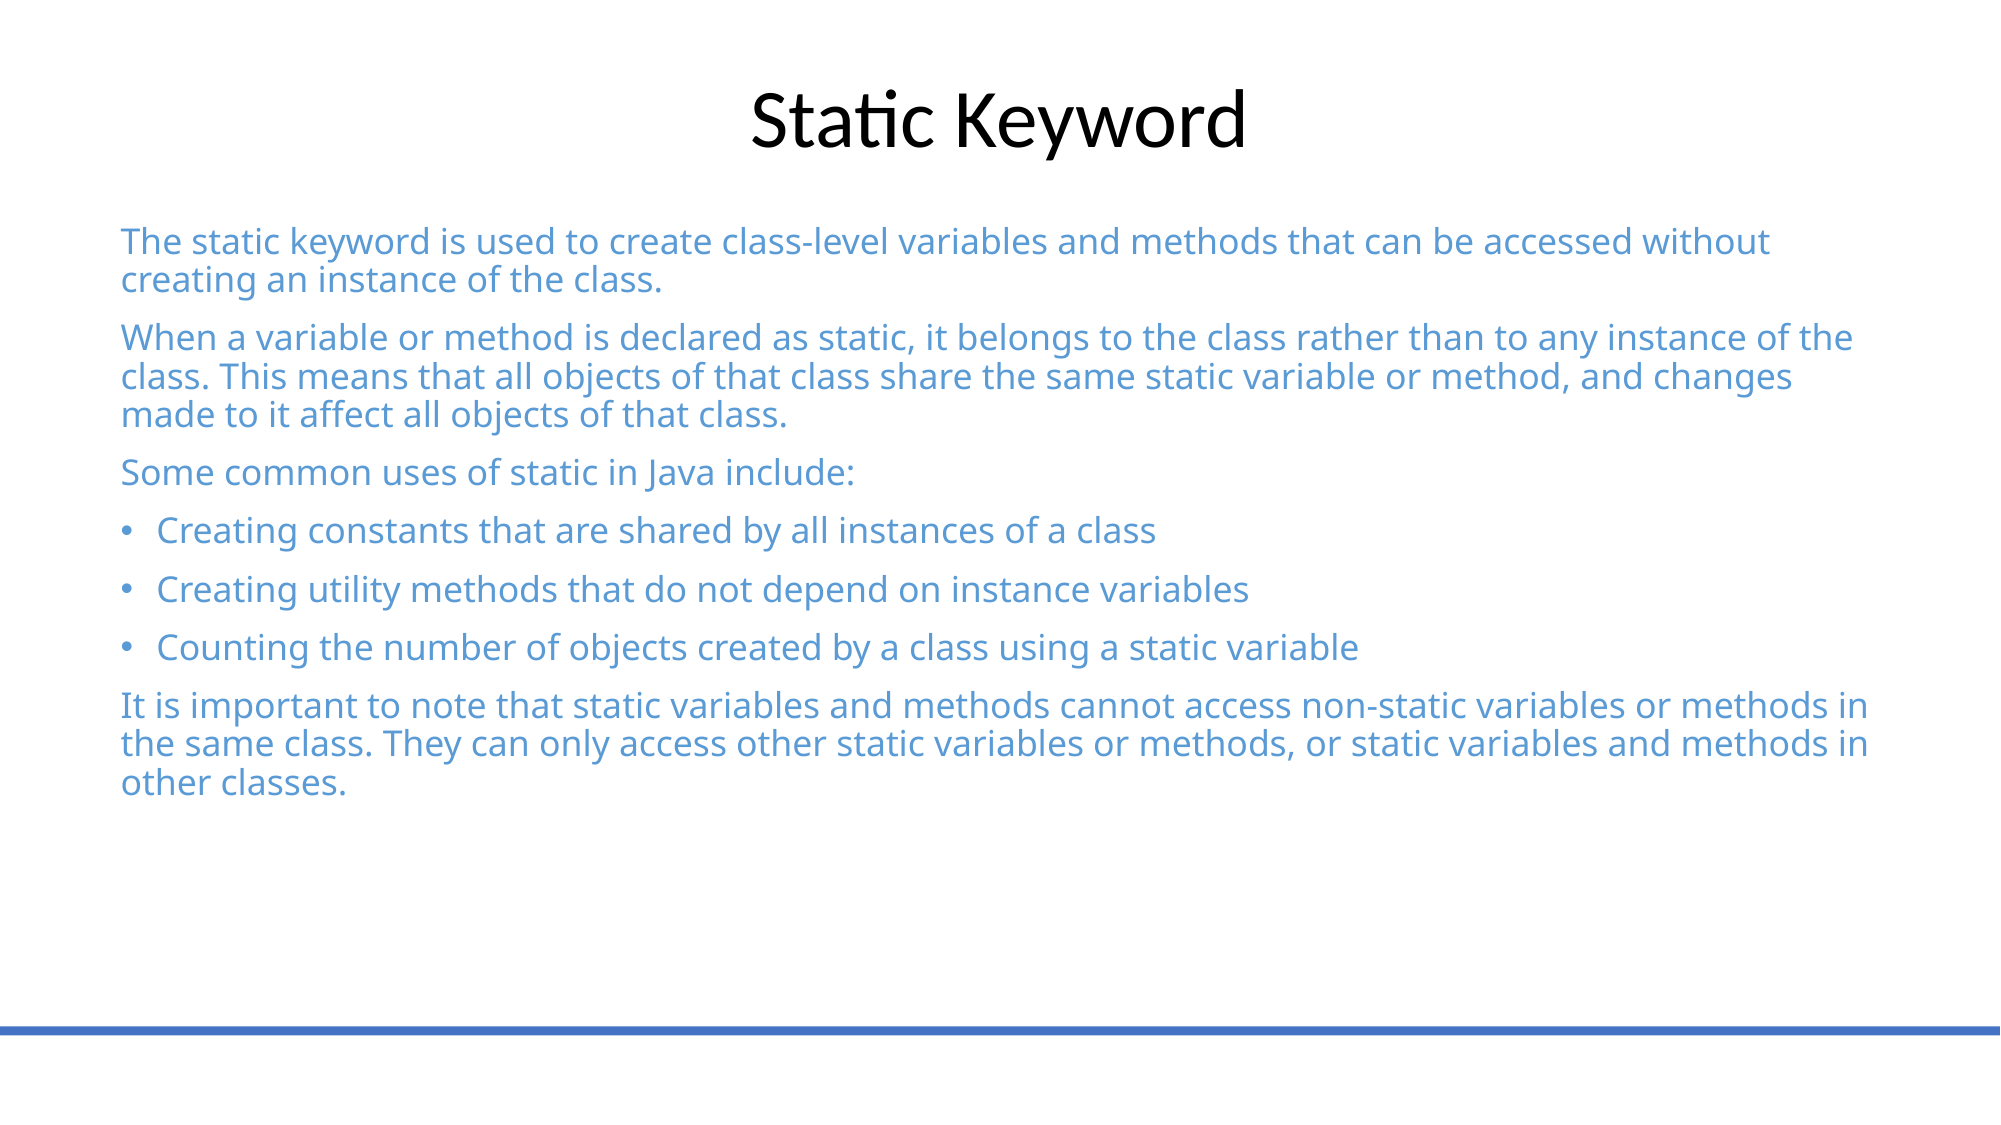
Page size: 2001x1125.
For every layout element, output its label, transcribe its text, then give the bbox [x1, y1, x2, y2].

list The static keyword is used to create class-level variables and methods that can be accessed without creating an instance of the class. When a variable or method is declared as static, it belongs to the class rather than to any instance of the class. This means that all objects of that class share the same static variable or method, and changes made to it affect all objects of that class. Some common uses of static in Java include: Creating constants that are shared by all instances of a class Creating utility methods that do not depend on instance variables Counting the number of objects created by a class using a static variable It is important to note that static variables and methods cannot access non-static variables or methods in the same class. They can only access other static variables or methods, or static variables and methods in other classes. [105, 216, 1895, 814]
title Static Keyword [212, 48, 1788, 173]
